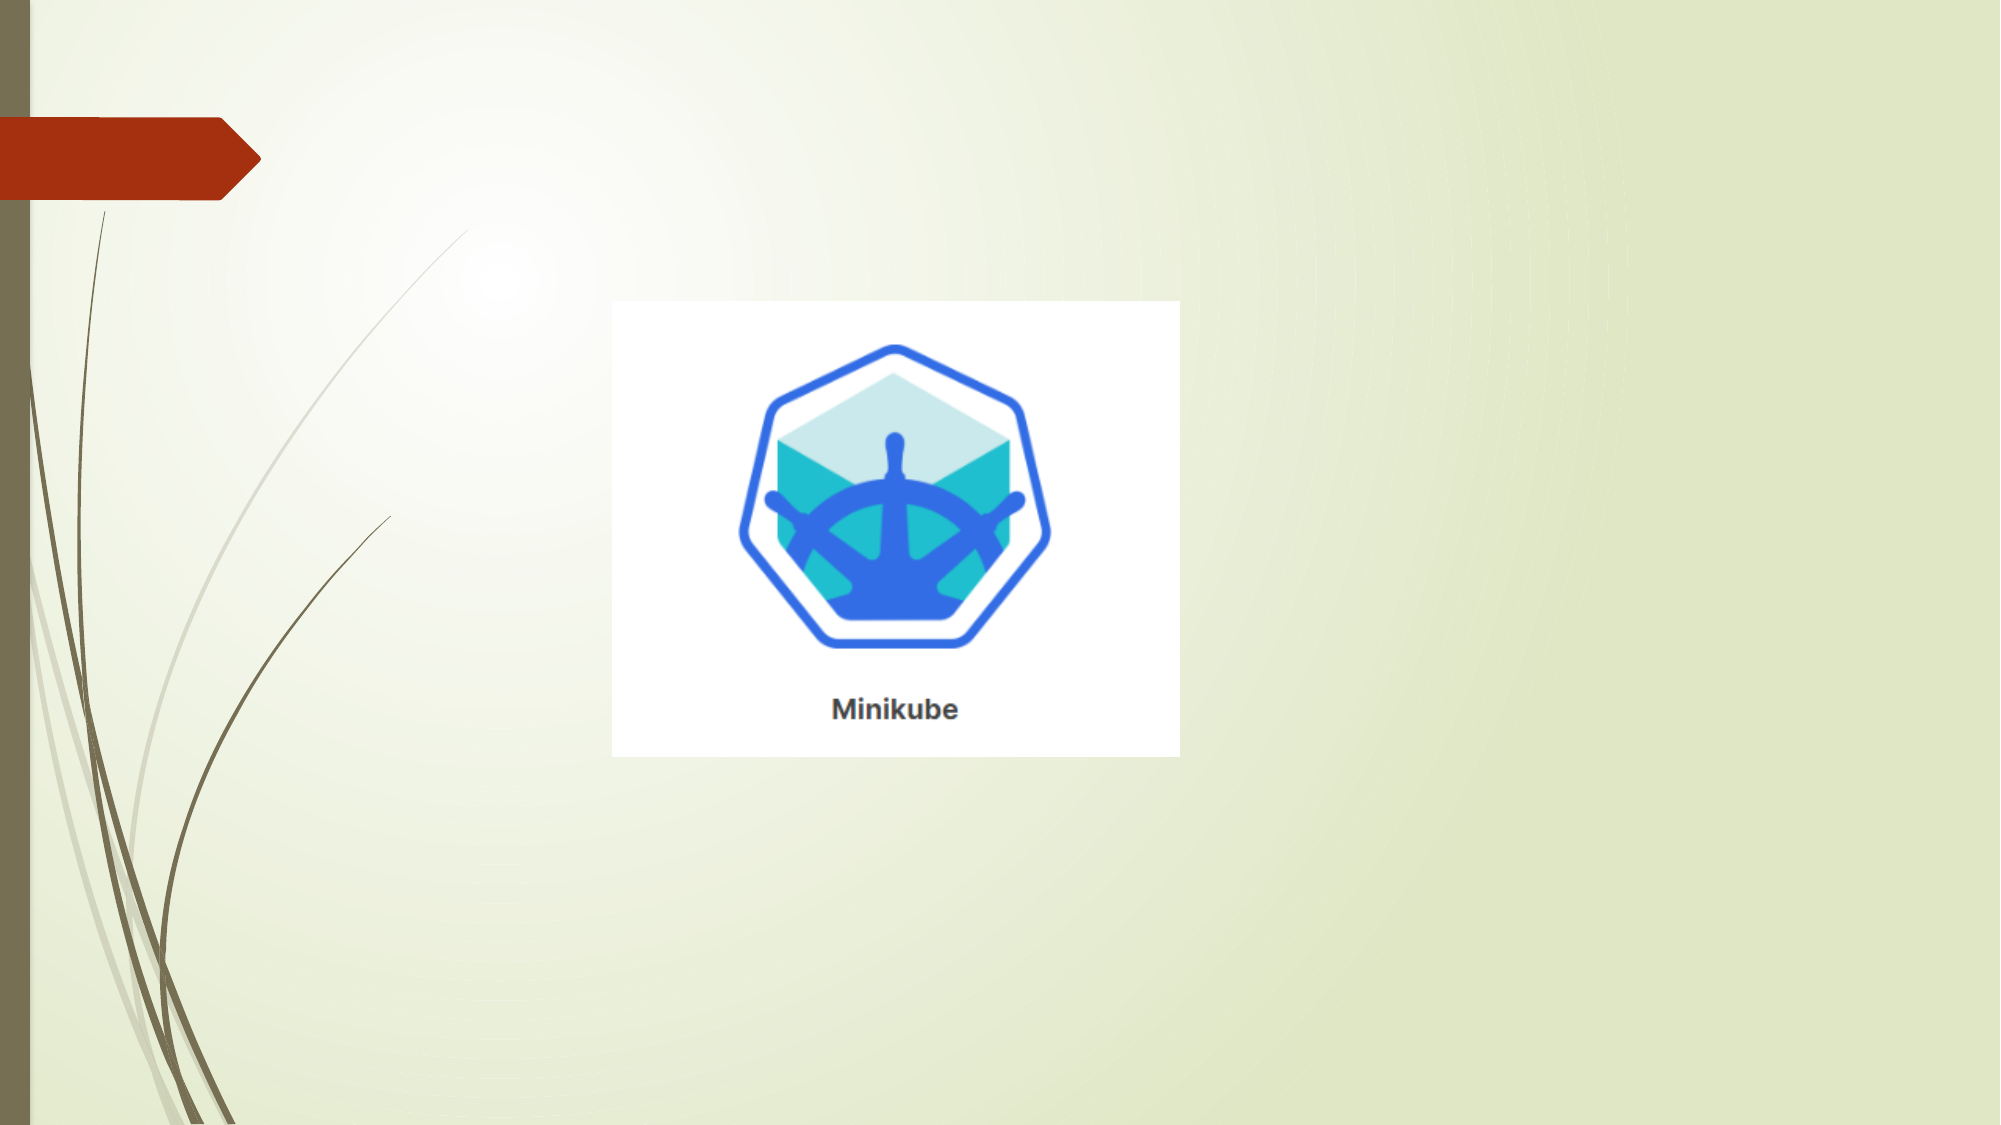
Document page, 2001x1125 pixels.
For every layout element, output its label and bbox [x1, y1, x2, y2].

list [612, 301, 1180, 757]
